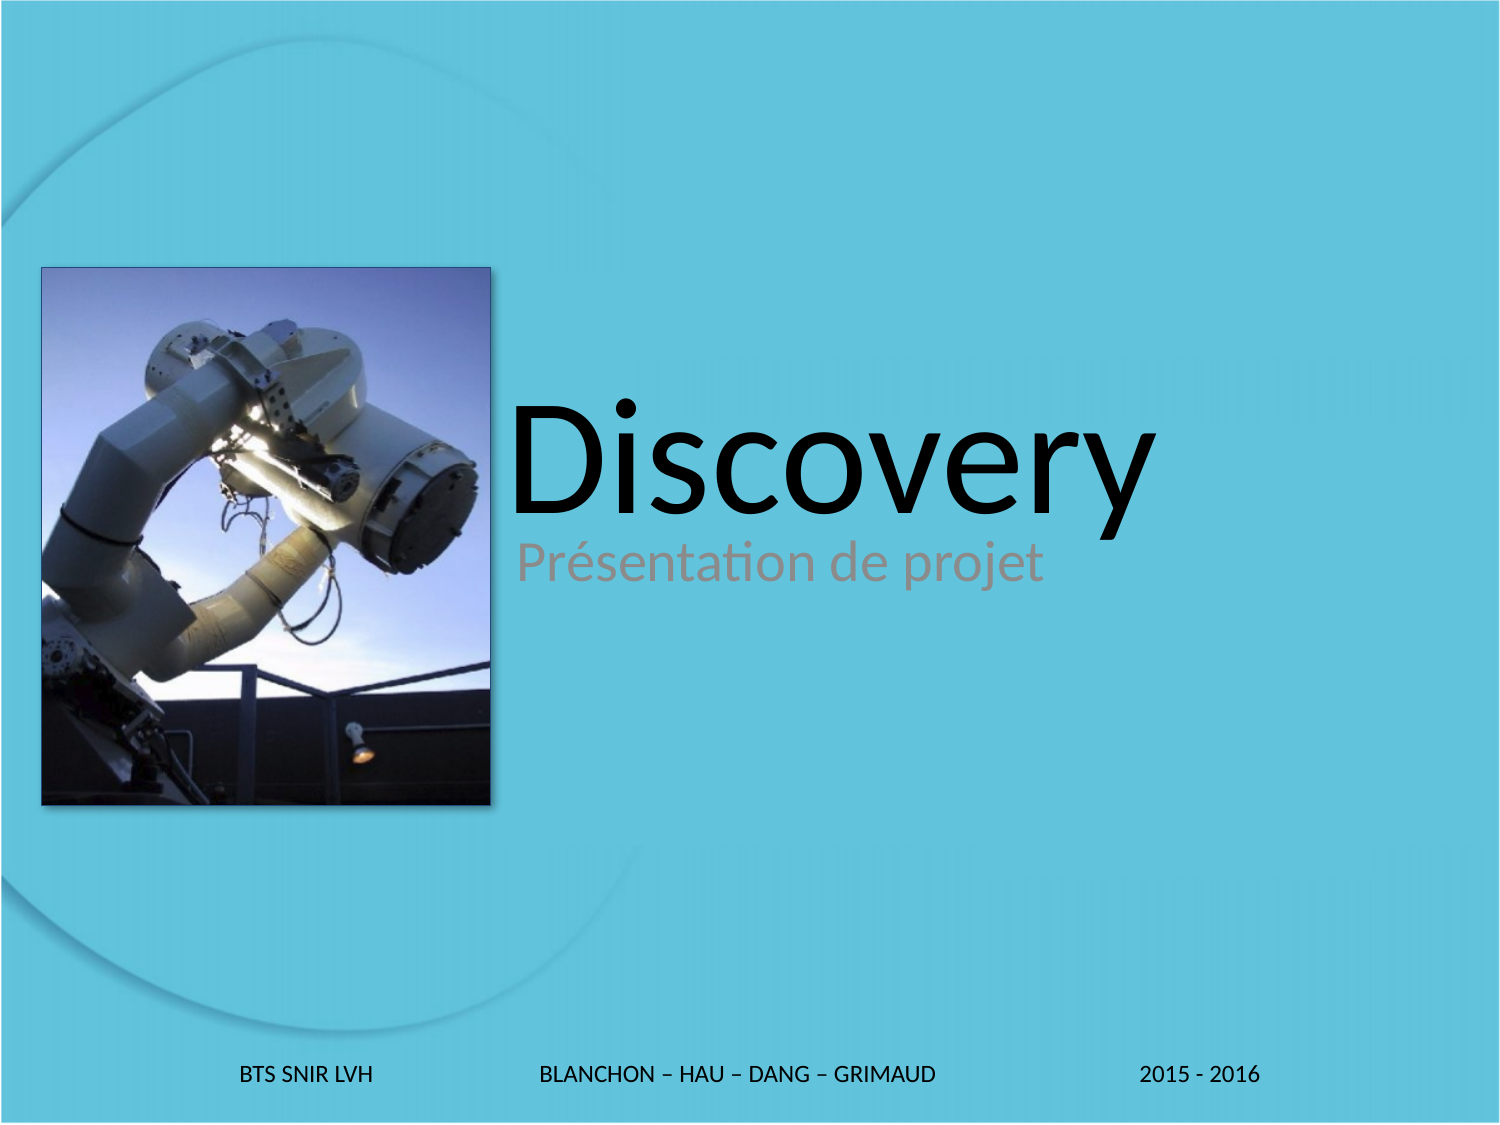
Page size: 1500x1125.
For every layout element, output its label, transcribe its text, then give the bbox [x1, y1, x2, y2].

title Discovery [500, 326, 1423, 568]
picture [0, 0, 1500, 1125]
subtitle Présentation de projet [501, 515, 1245, 803]
footer BTS SNIR LVH BLANCHON – HAU – DANG – GRIMAUD 2015 - 2016 [17, 1042, 1483, 1103]
